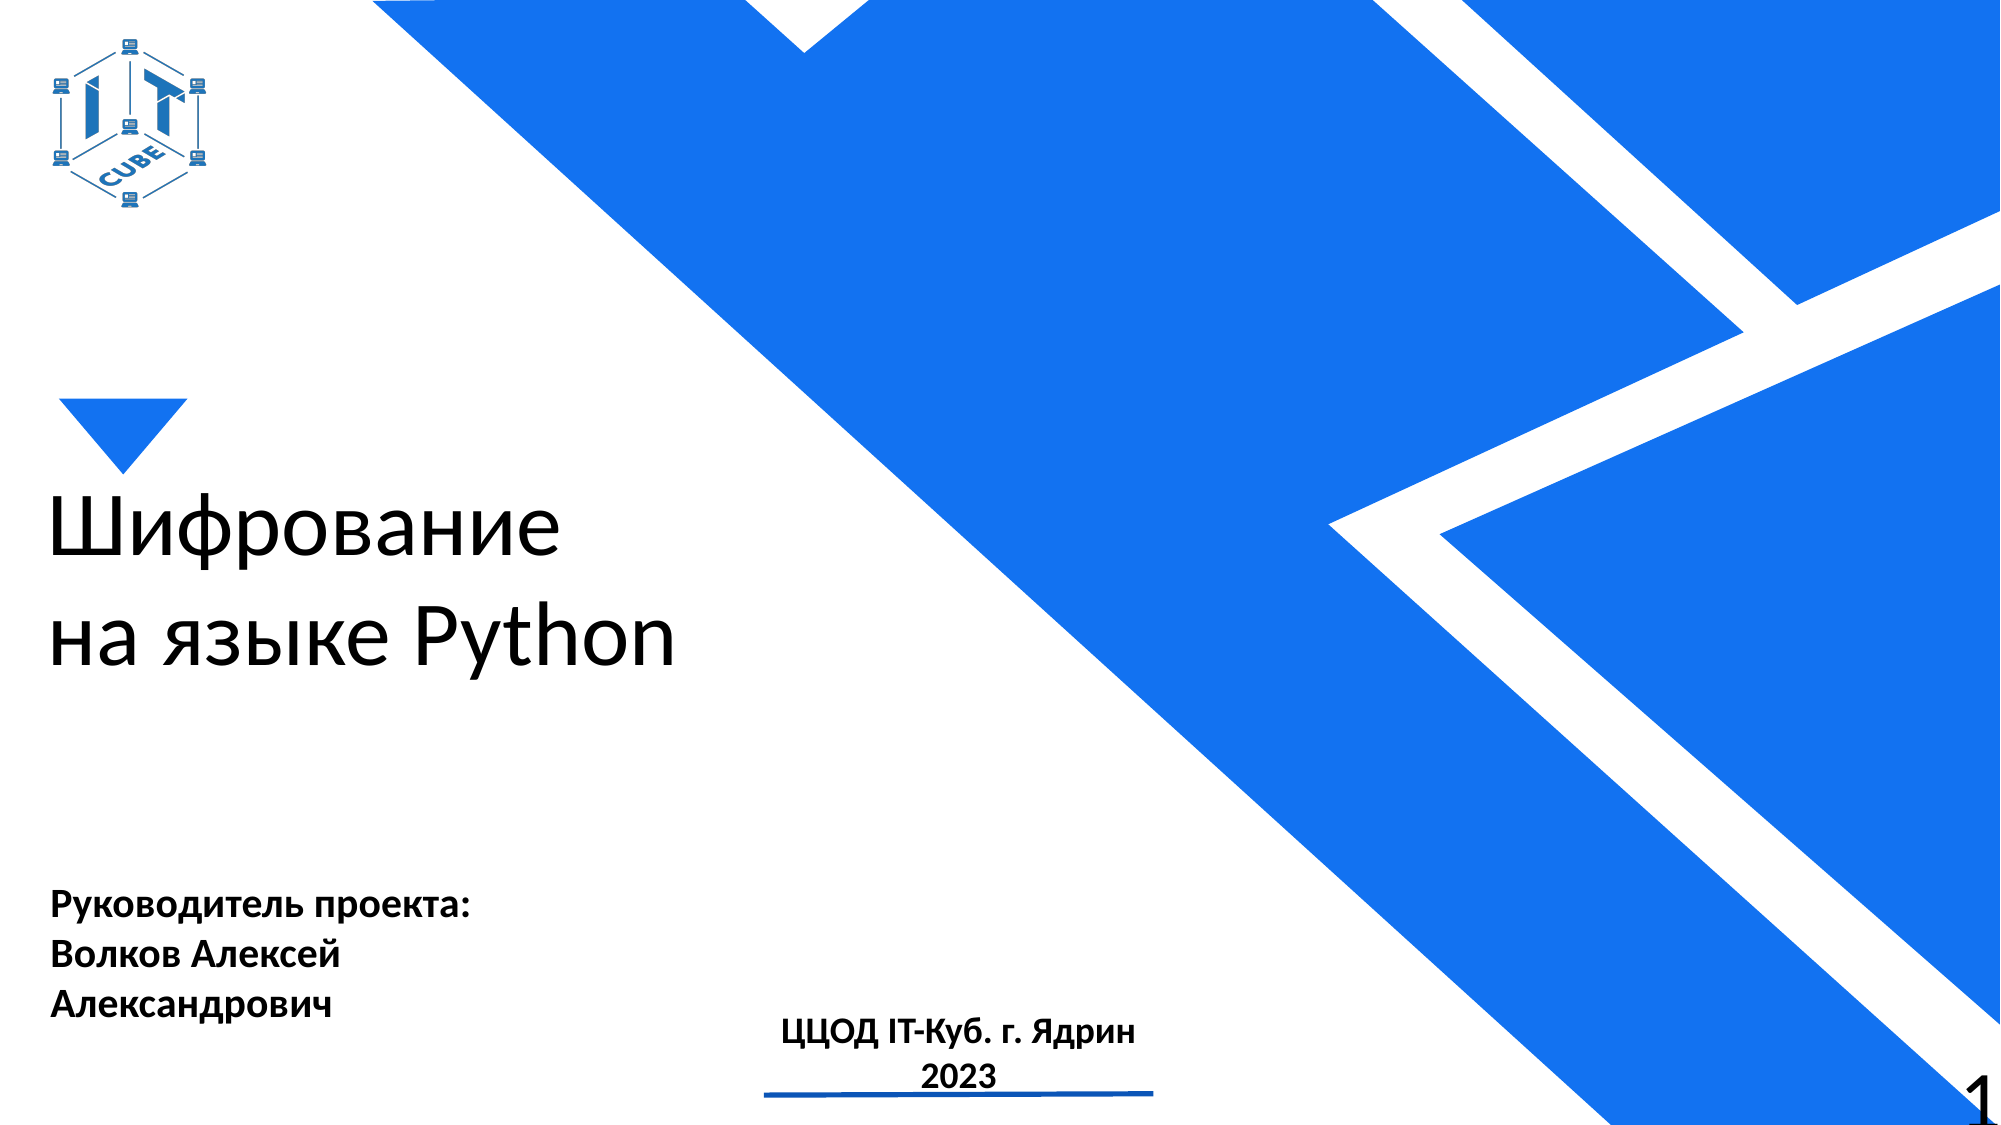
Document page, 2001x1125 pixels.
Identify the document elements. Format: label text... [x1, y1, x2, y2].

picture [0, 16, 270, 238]
text_box Руководитель проекта: Волков Алексей Александрович [35, 868, 573, 1034]
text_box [201, 0, 2000, 987]
text_box [56, 397, 190, 456]
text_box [763, 998, 1154, 1125]
text_box Шифрование на языке Python [32, 456, 201, 692]
text_box 1 [1944, 1038, 2000, 1125]
